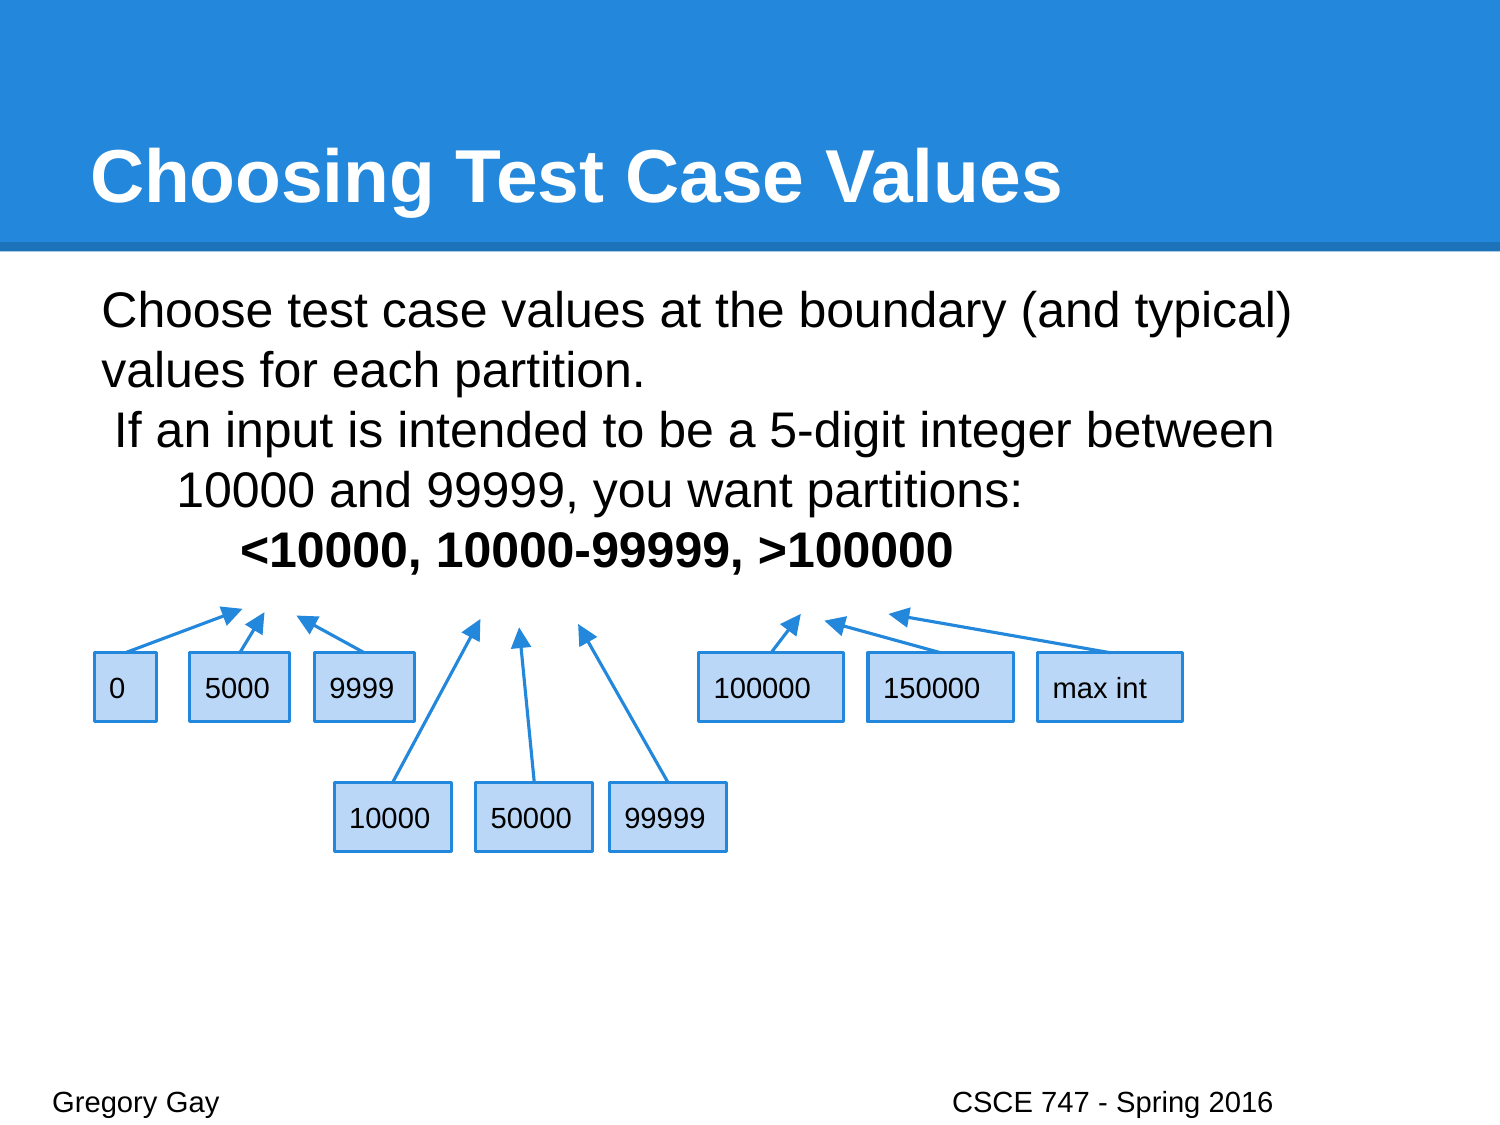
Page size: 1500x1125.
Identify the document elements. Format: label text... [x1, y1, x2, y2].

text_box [392, 618, 481, 783]
text_box 99999 [609, 782, 727, 852]
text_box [824, 620, 883, 653]
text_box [125, 608, 243, 653]
text_box 100000 [698, 652, 844, 722]
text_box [518, 627, 535, 783]
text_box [577, 623, 669, 783]
text_box Gregory Gay CSCE 747 - Spring 2016 44 [37, 1068, 1463, 1114]
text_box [239, 611, 265, 653]
text_box 9999 [314, 652, 387, 722]
text_box max int [1037, 652, 1183, 722]
text_box 50000 [475, 782, 593, 852]
title Choosing Test Case Values [75, 45, 1425, 233]
list Choose test case values at the boundary (and typical) values for each partition. If an input is intended to be a 5-digit integer between 10000 and 99999, you want partitions: <10000, 10000-99999, >100000 [86, 262, 1437, 1068]
text_box 10000 [334, 782, 452, 852]
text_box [888, 613, 1111, 653]
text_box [296, 615, 365, 653]
text_box 5000 [189, 652, 290, 722]
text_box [770, 613, 802, 653]
text_box 0 [94, 652, 157, 722]
text_box 150000 [868, 661, 1014, 722]
